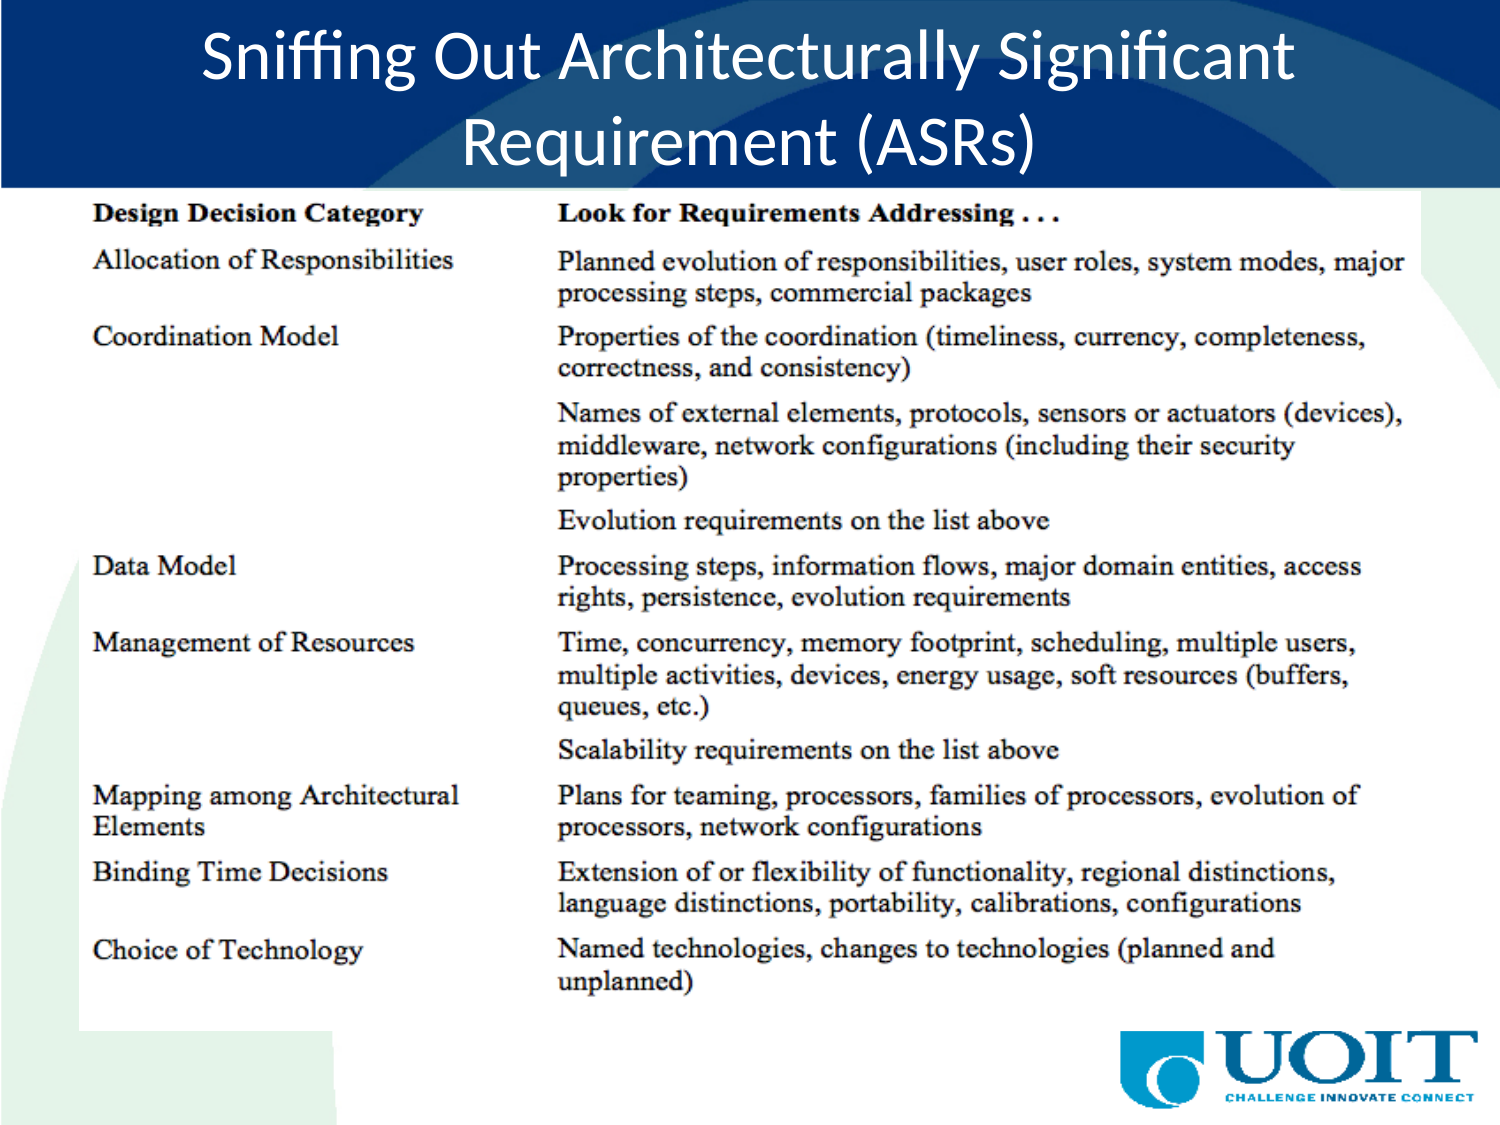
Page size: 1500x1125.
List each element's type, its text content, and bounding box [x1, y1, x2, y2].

title Sniffing Out Architecturally Significant Requirement (ASRs) [75, 0, 1425, 188]
picture [0, 0, 1500, 1125]
